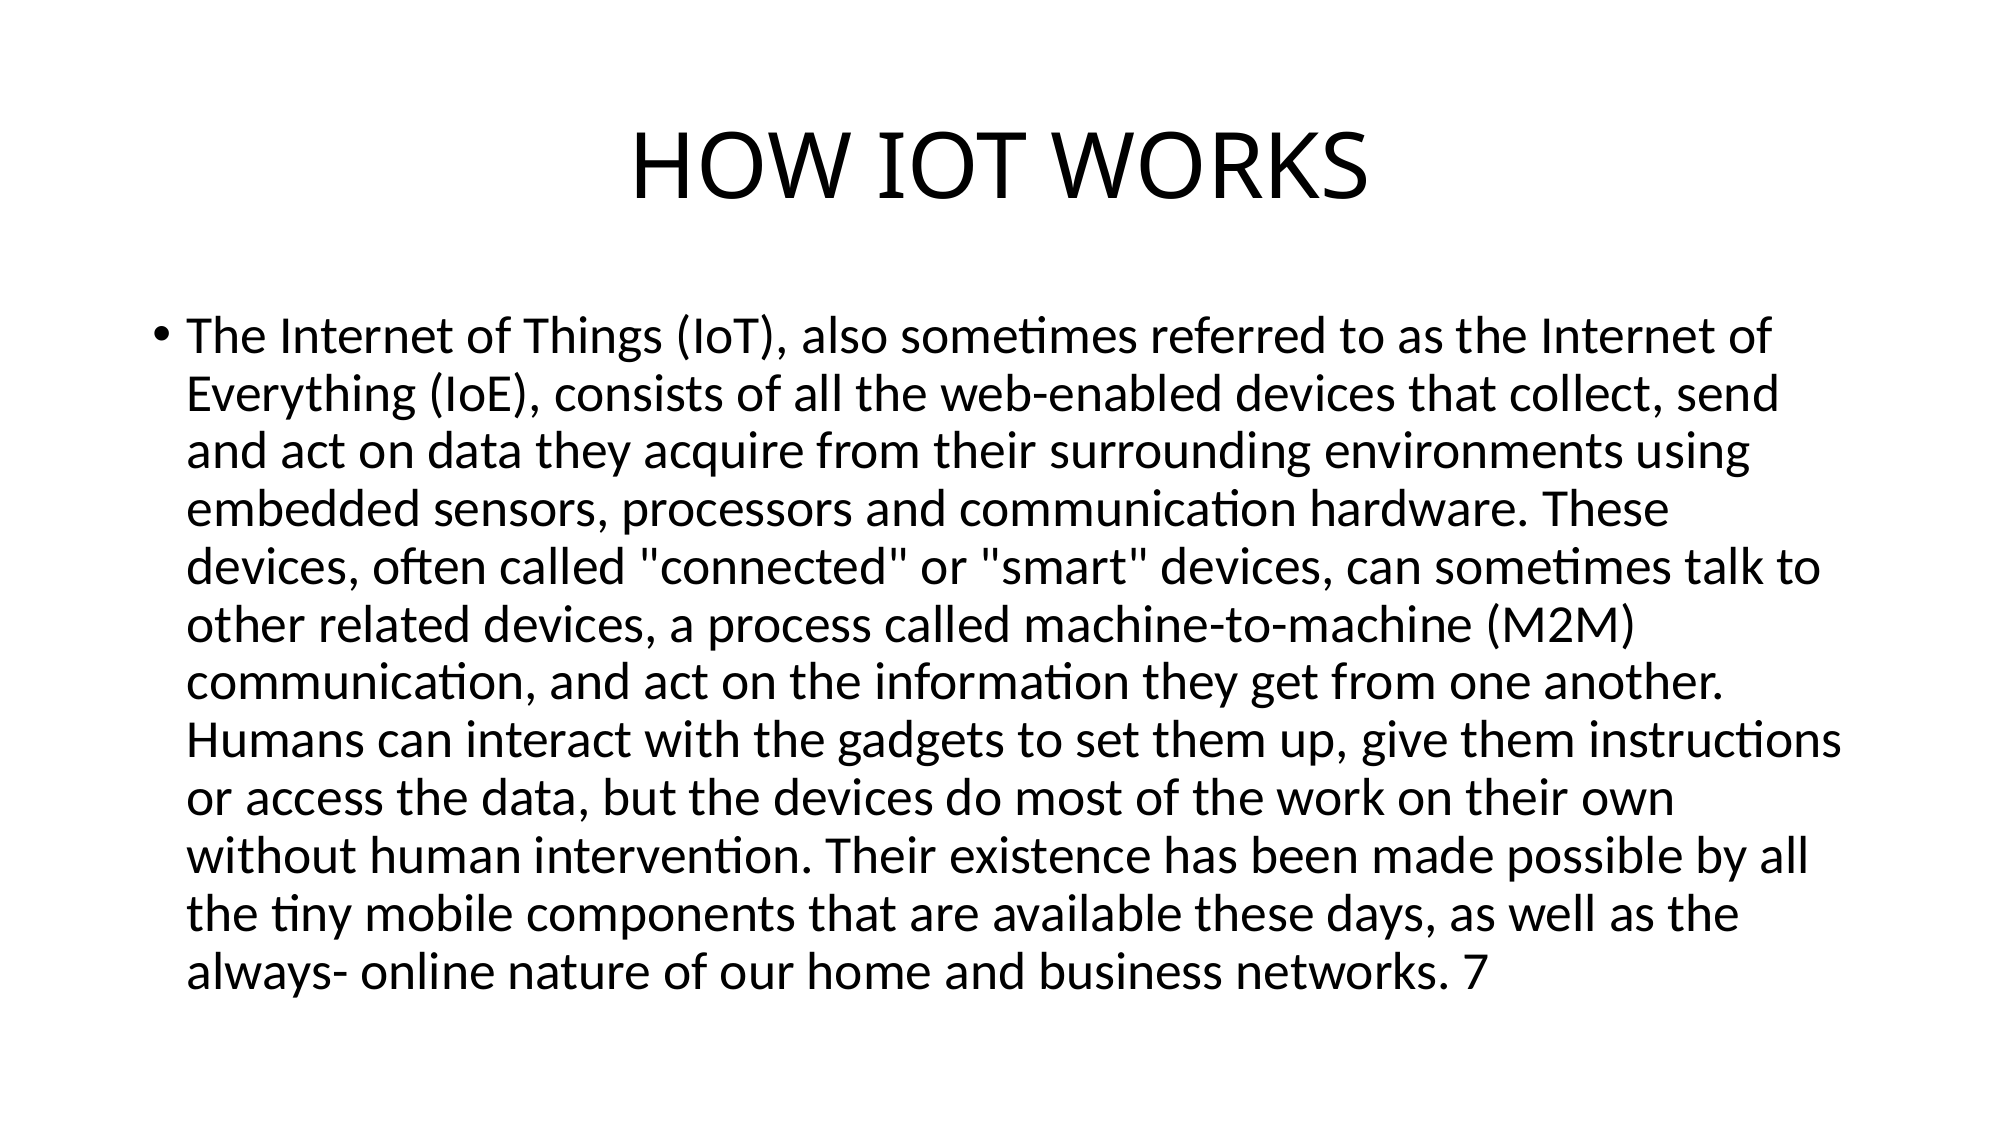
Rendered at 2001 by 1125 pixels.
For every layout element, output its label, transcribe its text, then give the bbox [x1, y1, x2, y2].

title HOW IOT WORKS [137, 59, 1863, 278]
list The Internet of Things (IoT), also sometimes referred to as the Internet of Everything (IoE), consists of all the web-enabled devices that collect, send and act on data they acquire from their surrounding environments using embedded sensors, processors and communication hardware. These devices, often called "connected" or "smart" devices, can sometimes talk to other related devices, a process called machine-to-machine (M2M) communication, and act on the information they get from one another. Humans can interact with the gadgets to set them up, give them instructions or access the data, but the devices do most of the work on their own without human intervention. Their existence has been made possible by all the tiny mobile components that are available these days, as well as the always- online nature of our home and business networks. 7 [137, 299, 1863, 1014]
